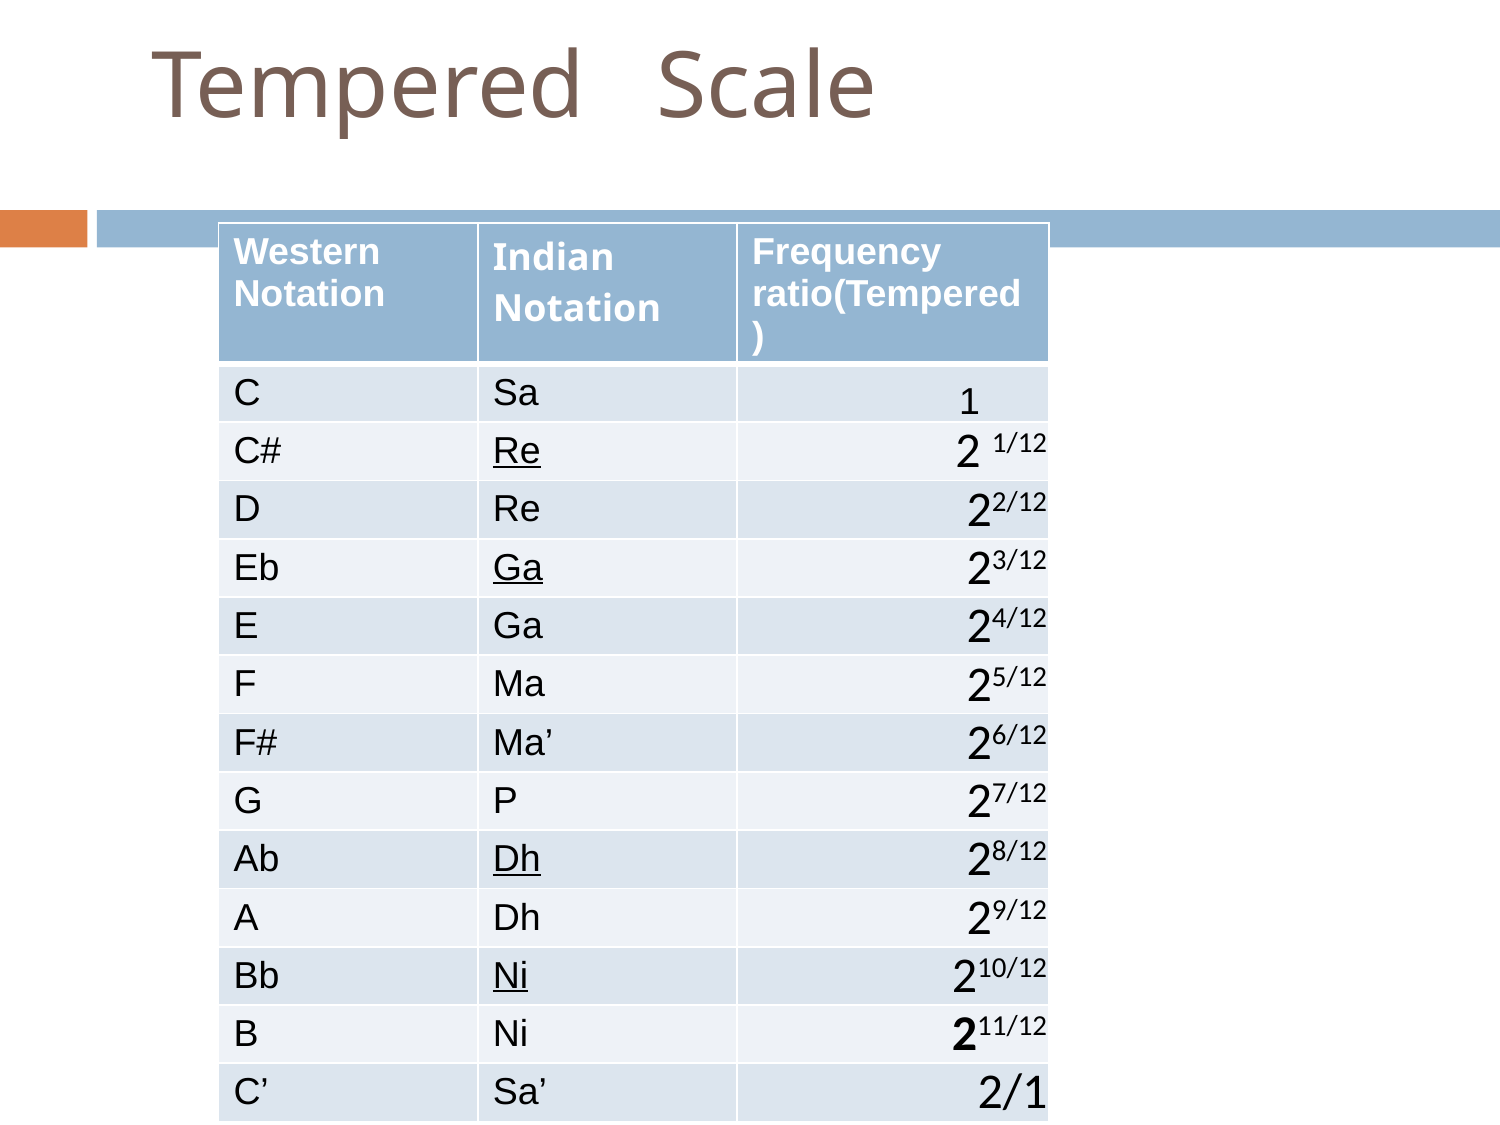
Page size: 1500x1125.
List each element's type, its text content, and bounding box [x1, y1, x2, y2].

table_header Western Notation [219, 224, 477, 361]
table_cell 23/12 [738, 540, 1048, 596]
table_cell G [219, 773, 477, 829]
table_cell Sa’ [479, 1064, 736, 1121]
table_cell Bb [219, 948, 477, 1004]
table_cell A [219, 889, 477, 946]
table_cell Dh [479, 831, 736, 888]
table_cell F [219, 656, 477, 713]
table_cell Re [479, 423, 736, 480]
table_cell 28/12 [738, 831, 1048, 888]
table_cell C [219, 367, 477, 421]
table_header Indian Notation [479, 224, 736, 361]
table_cell F# [219, 714, 477, 771]
table_cell 25/12 [738, 656, 1048, 713]
table_cell P [479, 773, 736, 829]
table_cell 29/12 [738, 889, 1048, 946]
table_cell 26/12 [738, 714, 1048, 771]
table_cell Sa [479, 367, 736, 421]
table_cell 2 1/12 [738, 423, 1048, 480]
table_cell Ni [479, 948, 736, 1004]
table_cell D [219, 481, 477, 538]
table_cell Eb [219, 540, 477, 596]
table_cell C’ [219, 1064, 477, 1121]
table_cell 210/12 [738, 948, 1048, 1004]
table_cell Ni [479, 1006, 736, 1062]
table_cell 27/12 [738, 773, 1048, 829]
table_cell 2/1 [738, 1064, 1048, 1121]
table_cell Re [479, 481, 736, 538]
table_cell 24/12 [738, 598, 1048, 654]
table_header Frequency ratio(Tempered) [738, 224, 1048, 361]
table_cell 22/12 [738, 481, 1048, 538]
table_cell E [219, 598, 477, 654]
table_cell C# [219, 423, 477, 480]
table_cell Ga [479, 598, 736, 654]
table_cell Dh [479, 889, 736, 946]
table_cell 1 [738, 367, 1048, 421]
table_cell Ma’ [479, 714, 736, 771]
table_cell Ma [479, 656, 736, 713]
table_cell Ab [219, 831, 477, 888]
table_cell Ga [479, 540, 736, 596]
title Tempered Scale [112, 0, 1450, 163]
table_cell B [219, 1006, 477, 1062]
table_cell 211/12 [738, 1006, 1048, 1062]
